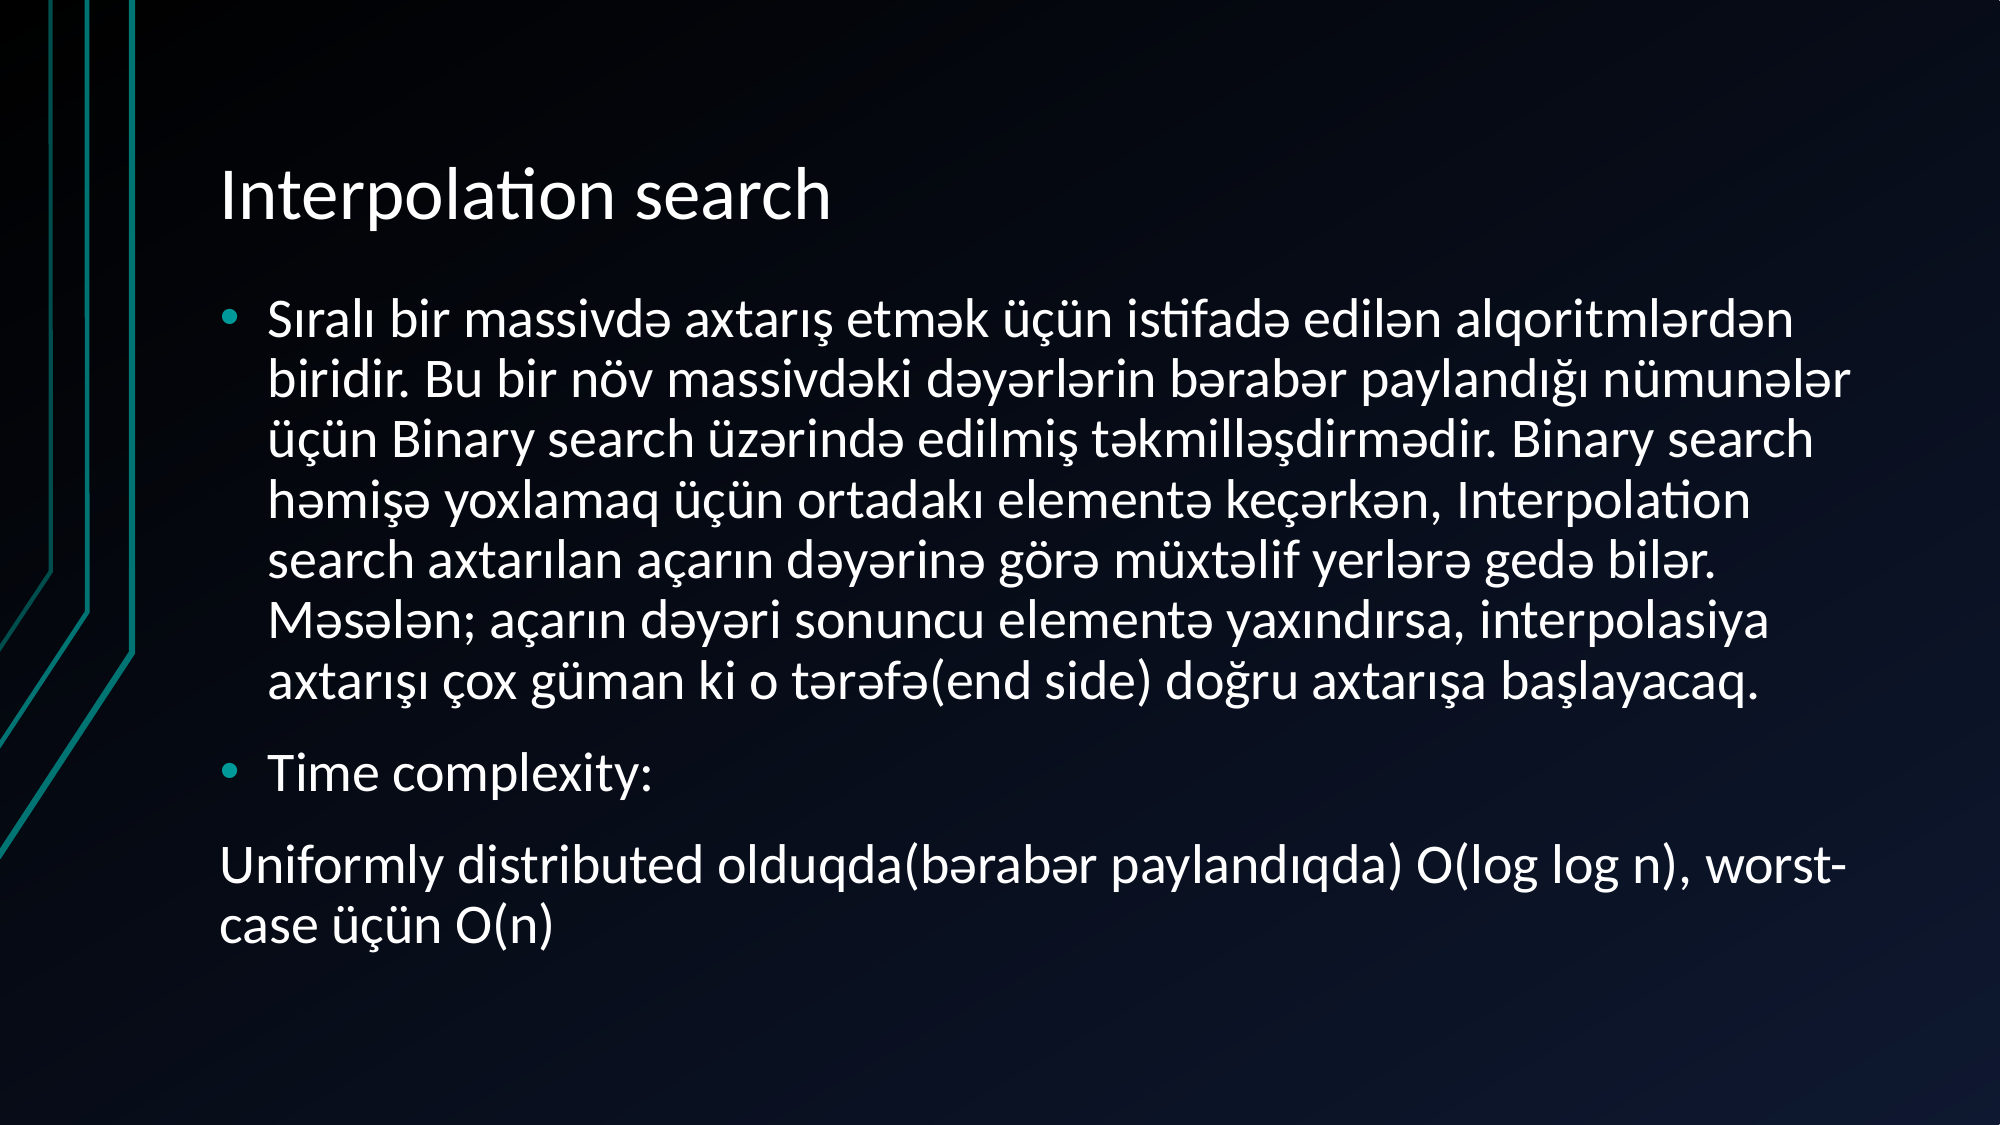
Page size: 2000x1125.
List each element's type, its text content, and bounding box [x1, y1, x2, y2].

list Sıralı bir massivdə axtarış etmək üçün istifadə edilən alqoritmlərdən biridir. Bu bir növ massivdəki dəyərlərin bərabər paylandığı nümunələr üçün Binary search üzərində edilmiş təkmilləşdirmədir. Binary search həmişə yoxlamaq üçün ortadakı elementə keçərkən, Interpolation search axtarılan açarın dəyərinə görə müxtəlif yerlərə gedə bilər. Məsələn; açarın dəyəri sonuncu elementə yaxındırsa, interpolasiya axtarışı çox güman ki o tərəfə(end side) doğru axtarışa başlayacaq. Time complexity: Uniformly distributed olduqda(bərabər paylandıqda) O(log log n), worst-case üçün O(n) [199, 279, 1900, 1012]
title Interpolation search [199, 45, 1900, 246]
